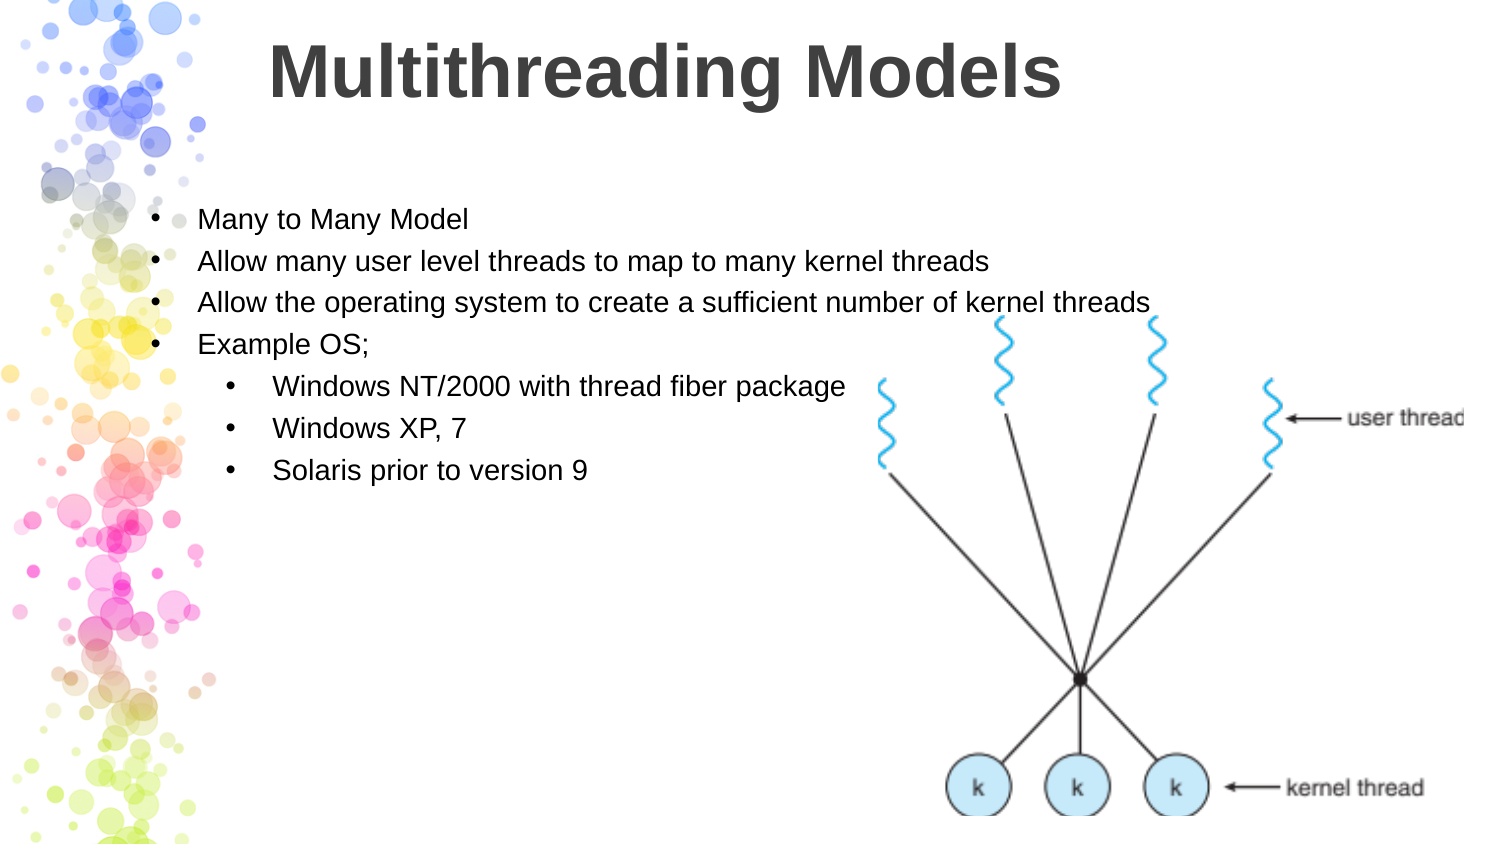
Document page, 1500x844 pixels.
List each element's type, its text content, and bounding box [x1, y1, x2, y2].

title Multithreading Models [253, 4, 1500, 132]
picture [0, 0, 1500, 844]
text_box Many to Many Model Allow many user level threads to map to many kernel threads Allow the operating system to create a sufficient number of kernel threads Example OS; Windows NT/2000 with thread fiber package Windows XP, 7 Solaris prior to version 9 [135, 185, 1294, 494]
